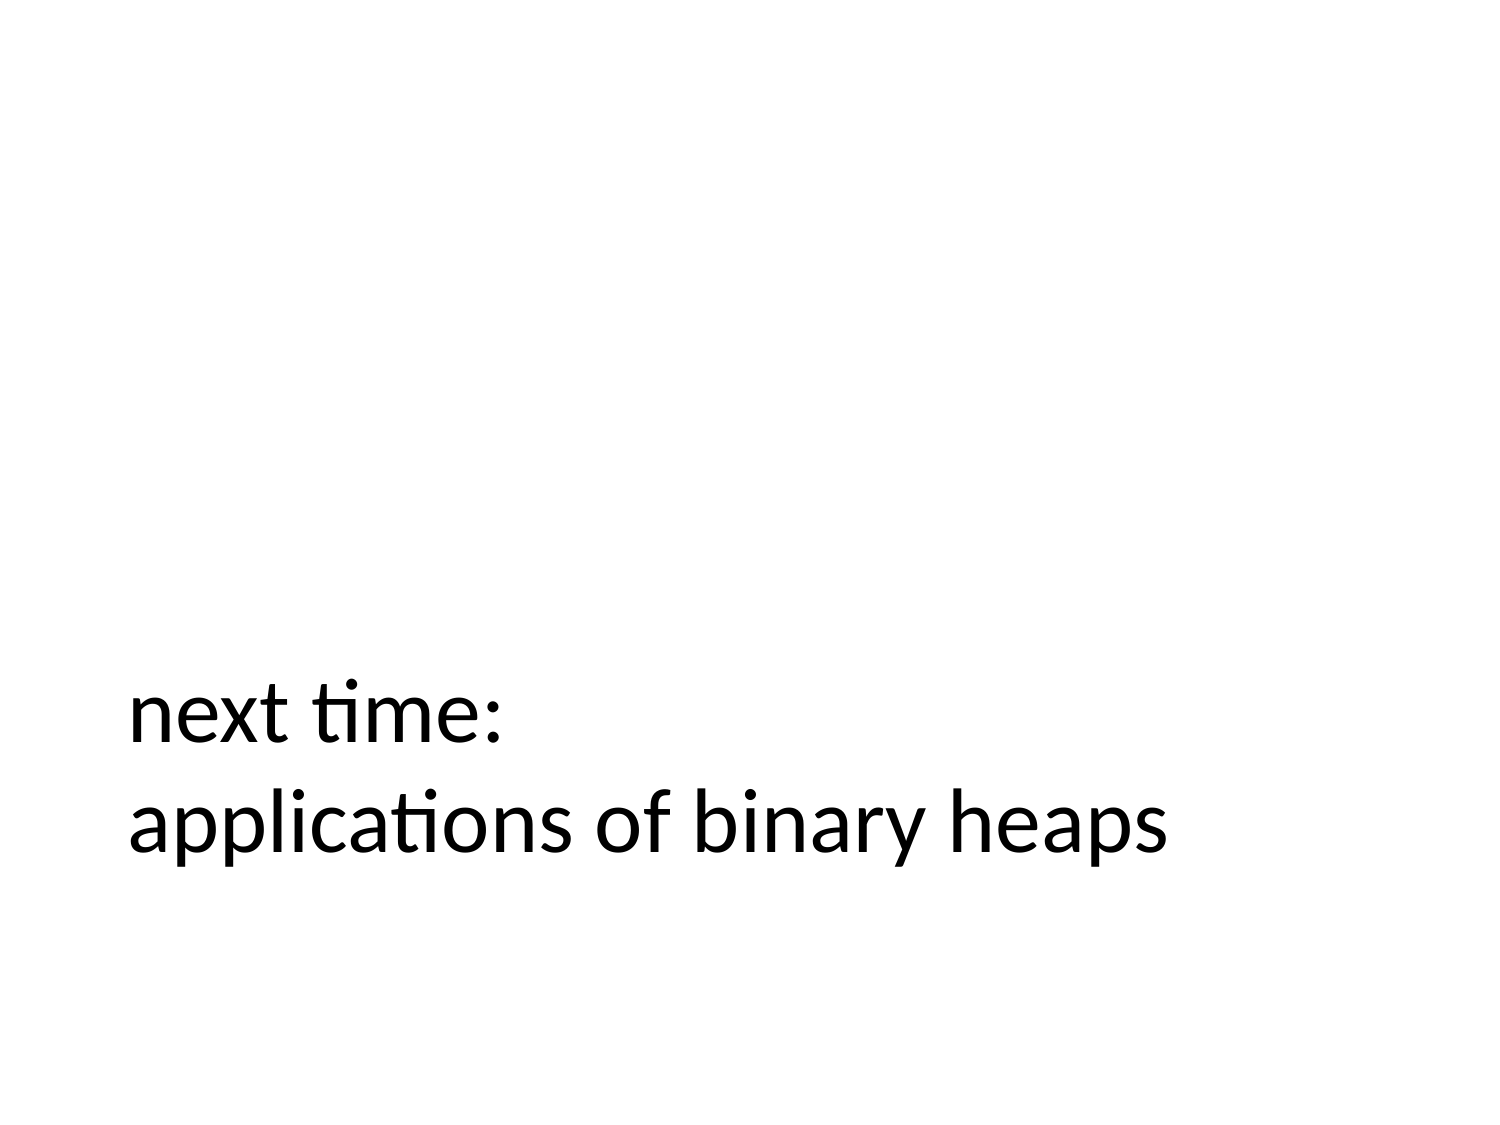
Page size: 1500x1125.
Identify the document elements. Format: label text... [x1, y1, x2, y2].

title next time: applications of binary heaps [112, 637, 1388, 879]
